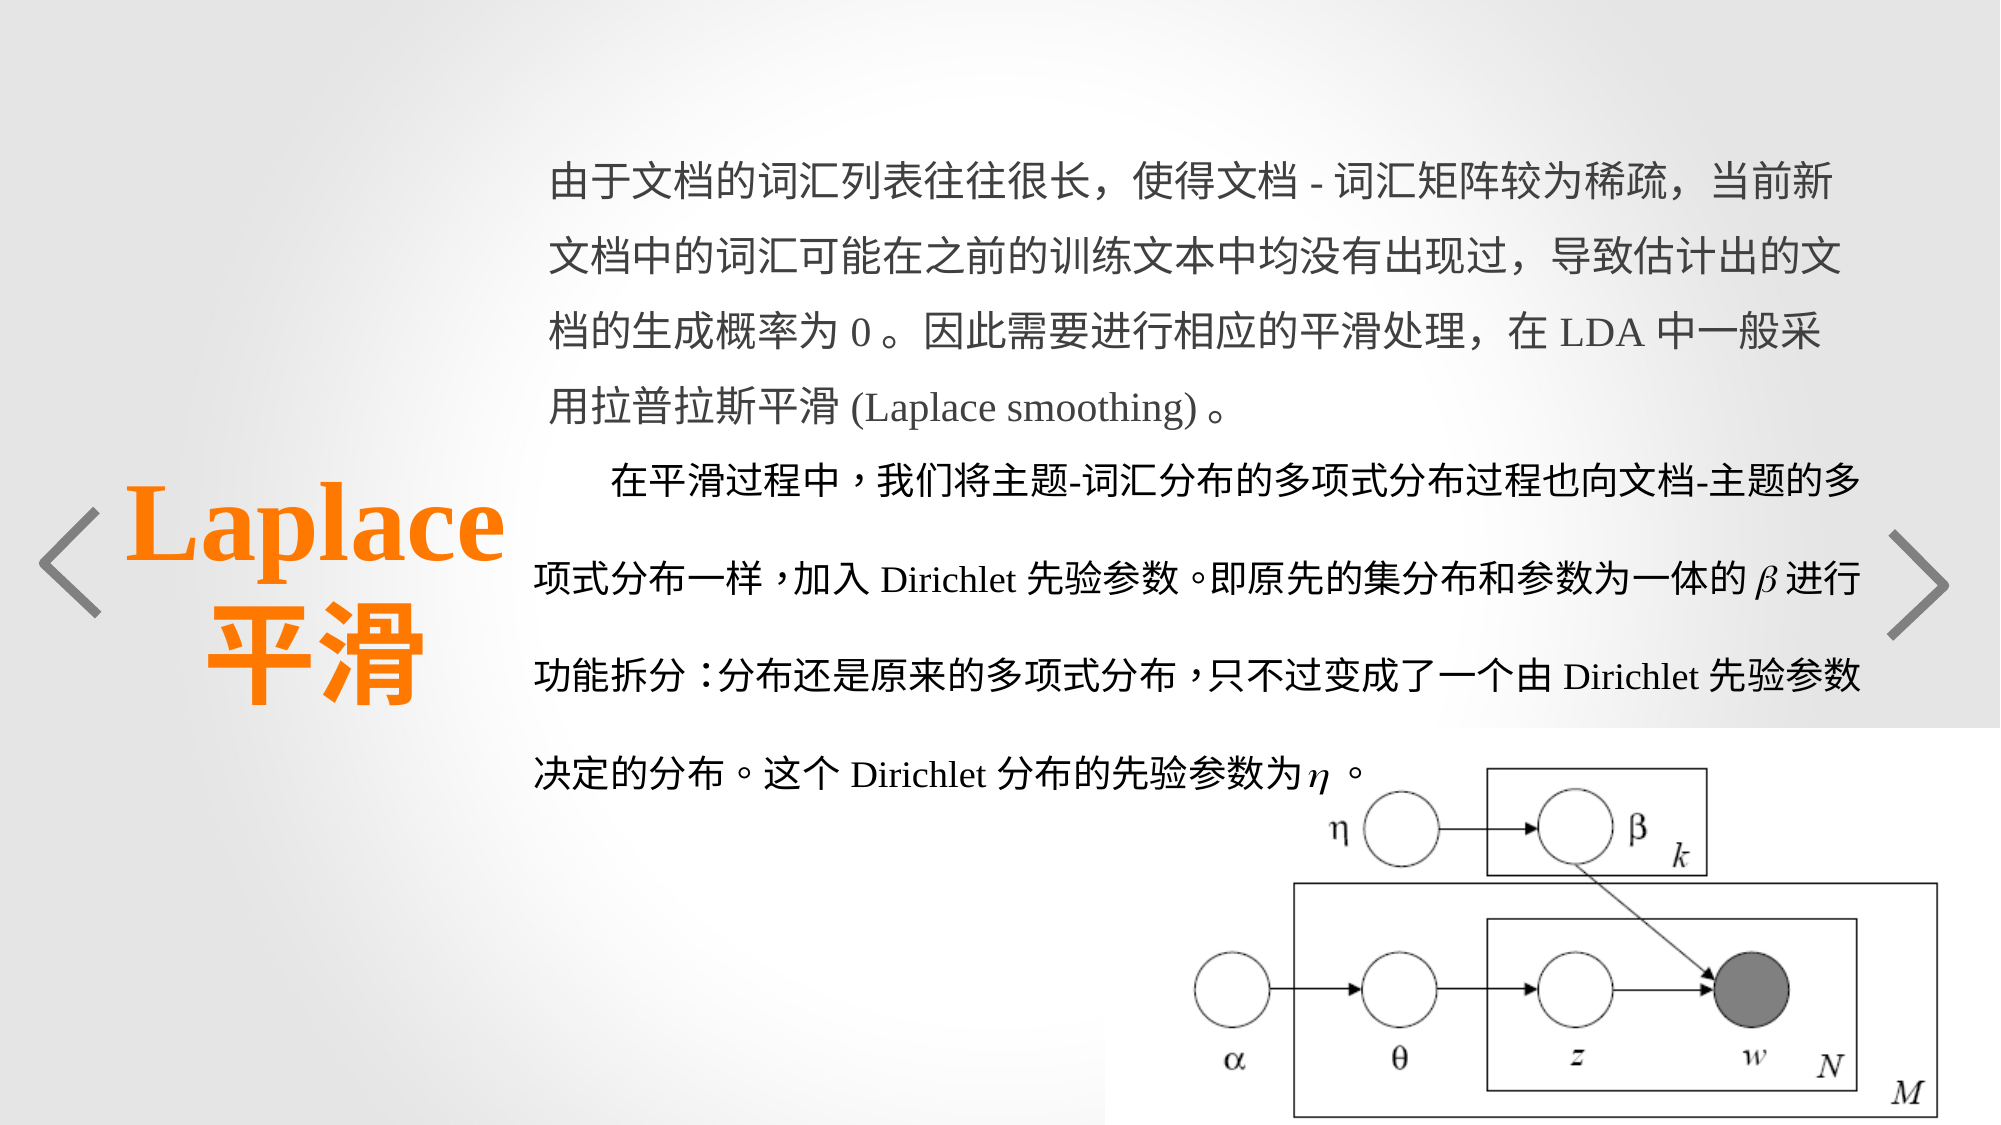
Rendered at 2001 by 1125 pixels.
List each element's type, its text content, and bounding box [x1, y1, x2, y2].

text_box [43, 510, 99, 616]
picture [0, 1, 2000, 1125]
text_box 由于文档的词汇列表往往很长，使得文档-词汇矩阵较为稀疏，当前新文档中的词汇可能在之前的训练文本中均没有出现过，导致估计出的文档的生成概率为0。因此需要进行相应的平滑处理，在LDA中一般采用拉普拉斯平滑(Laplace smoothing)。 [533, 122, 1876, 438]
text_box Laplace 平滑 [98, 440, 528, 726]
text_box [1889, 532, 1945, 638]
